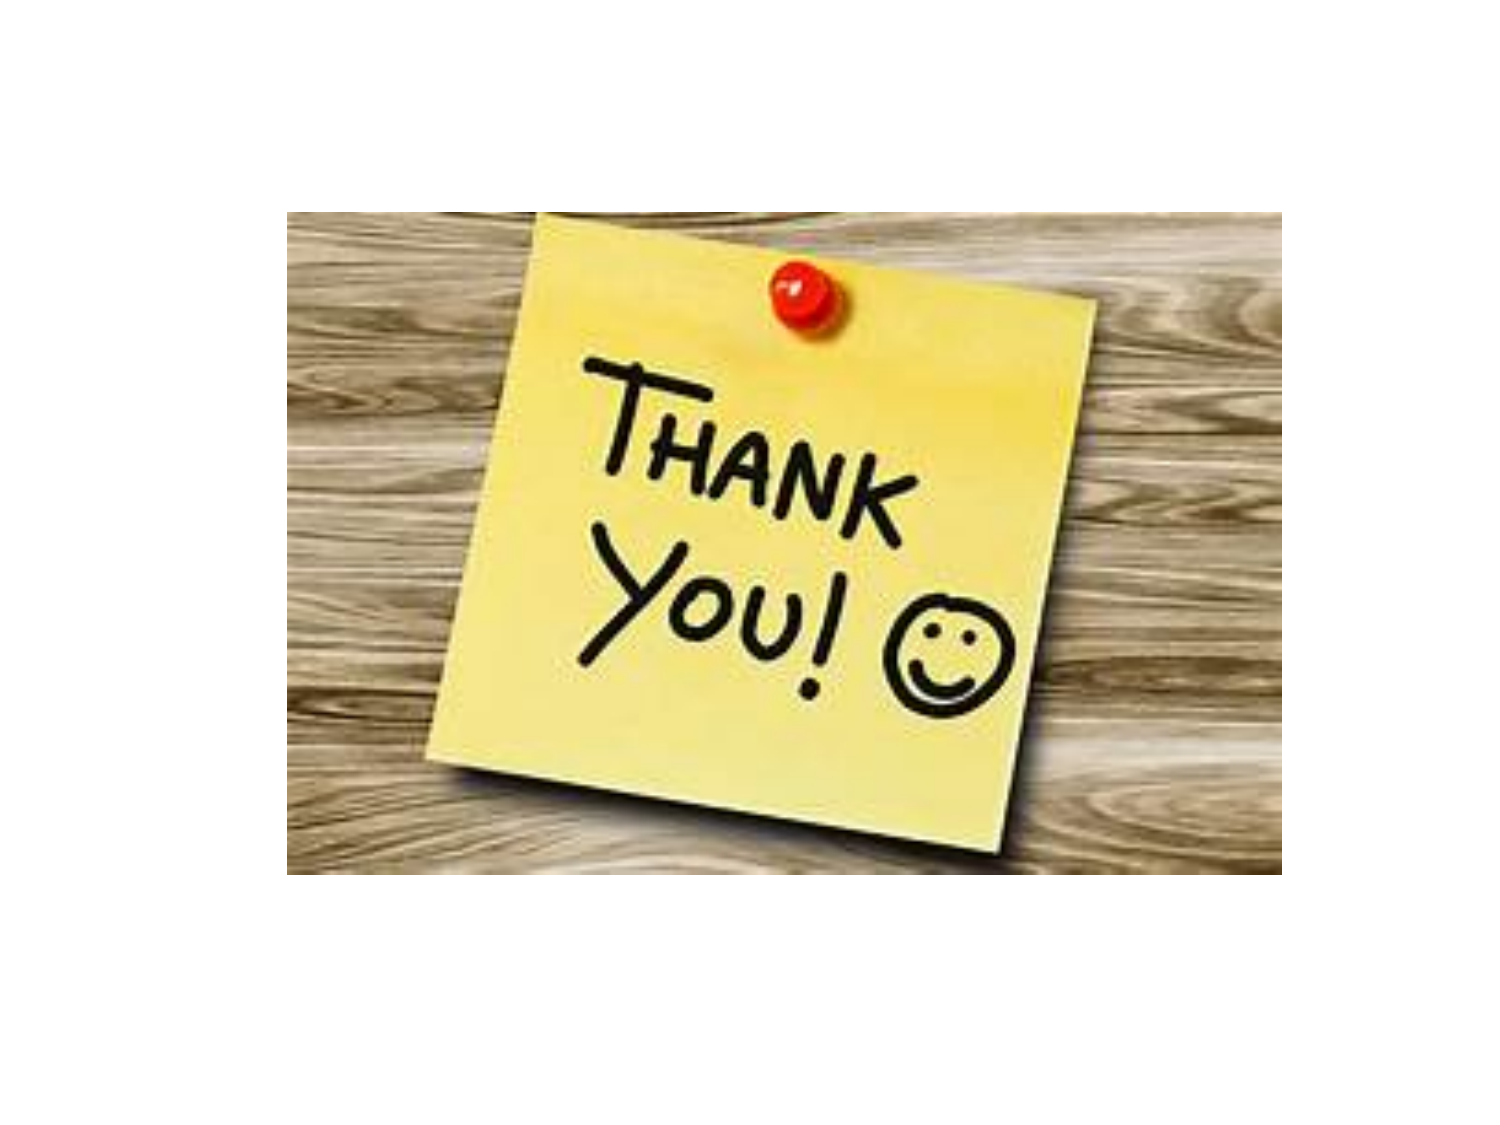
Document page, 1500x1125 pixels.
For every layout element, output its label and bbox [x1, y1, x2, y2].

list [287, 212, 1282, 876]
